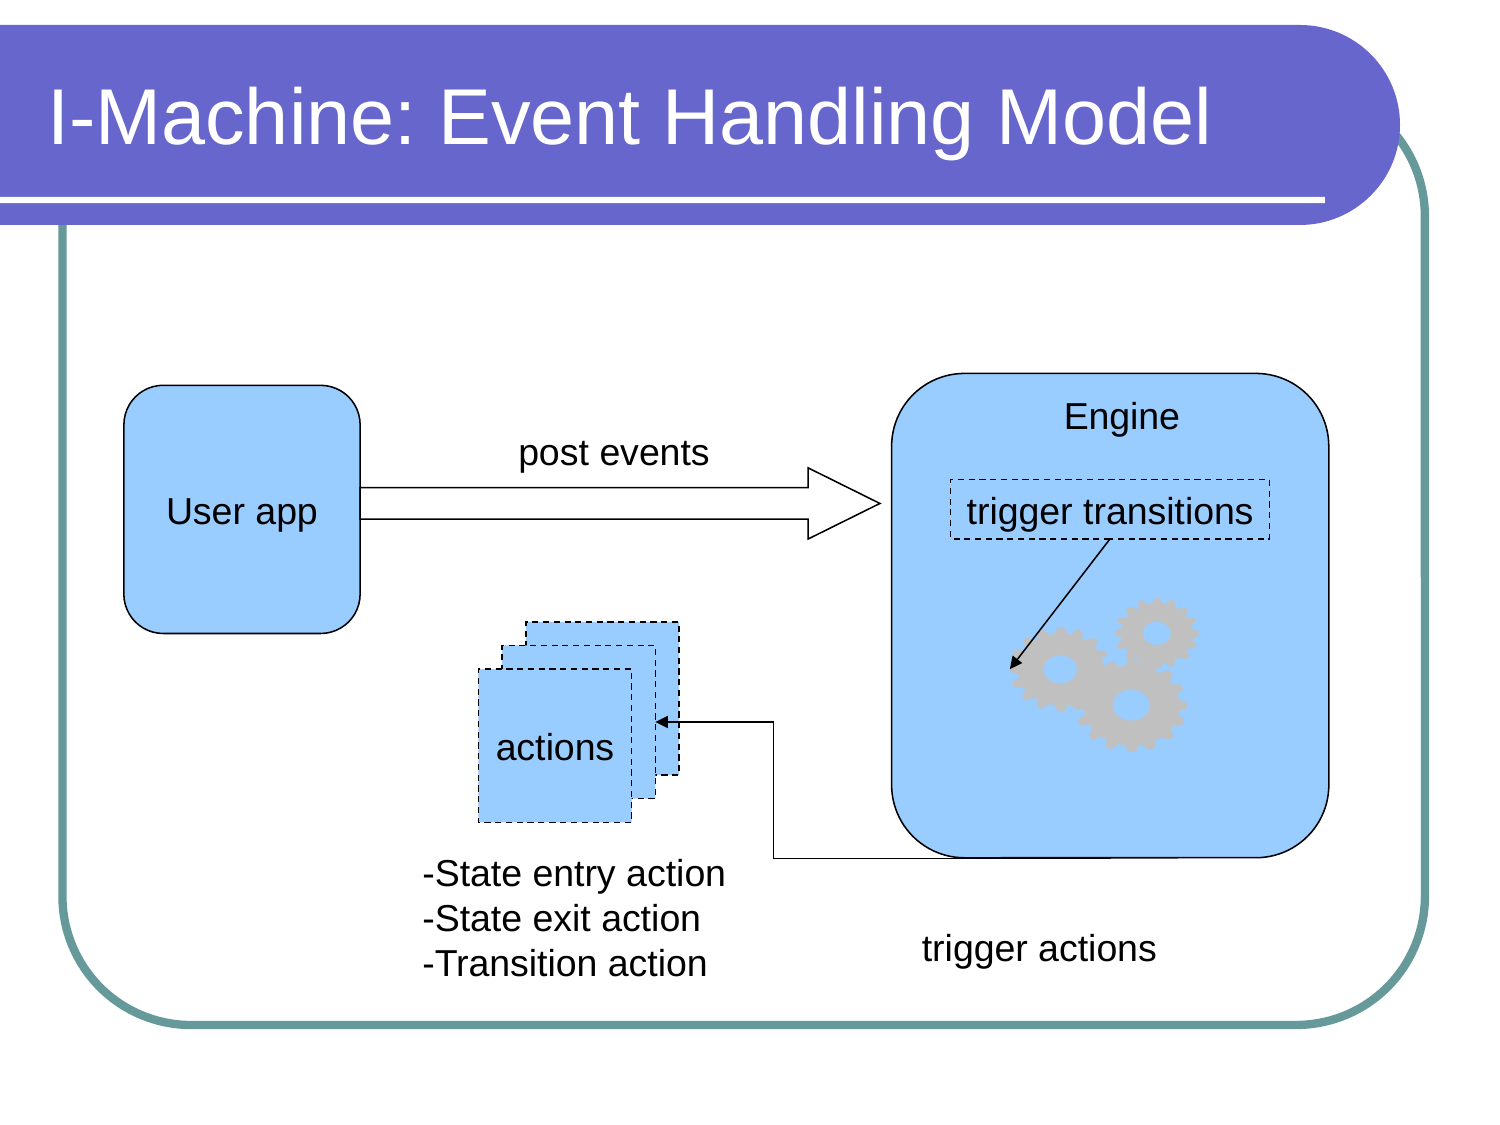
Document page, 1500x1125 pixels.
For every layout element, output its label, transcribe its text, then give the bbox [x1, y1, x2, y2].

text_box [891, 373, 1329, 858]
text_box trigger transitions [950, 479, 1270, 539]
text_box trigger actions [956, 916, 1199, 977]
text_box User app [123, 385, 361, 634]
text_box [1009, 597, 1200, 752]
text_box Engine [962, 385, 1282, 445]
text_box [814, 562, 951, 1018]
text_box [478, 621, 680, 823]
text_box [360, 467, 880, 539]
text_box -State entry action -State exit action -Transition action [407, 834, 739, 1000]
title I-Machine: Event Handling Model [32, 37, 1347, 188]
text_box post events [454, 420, 774, 480]
